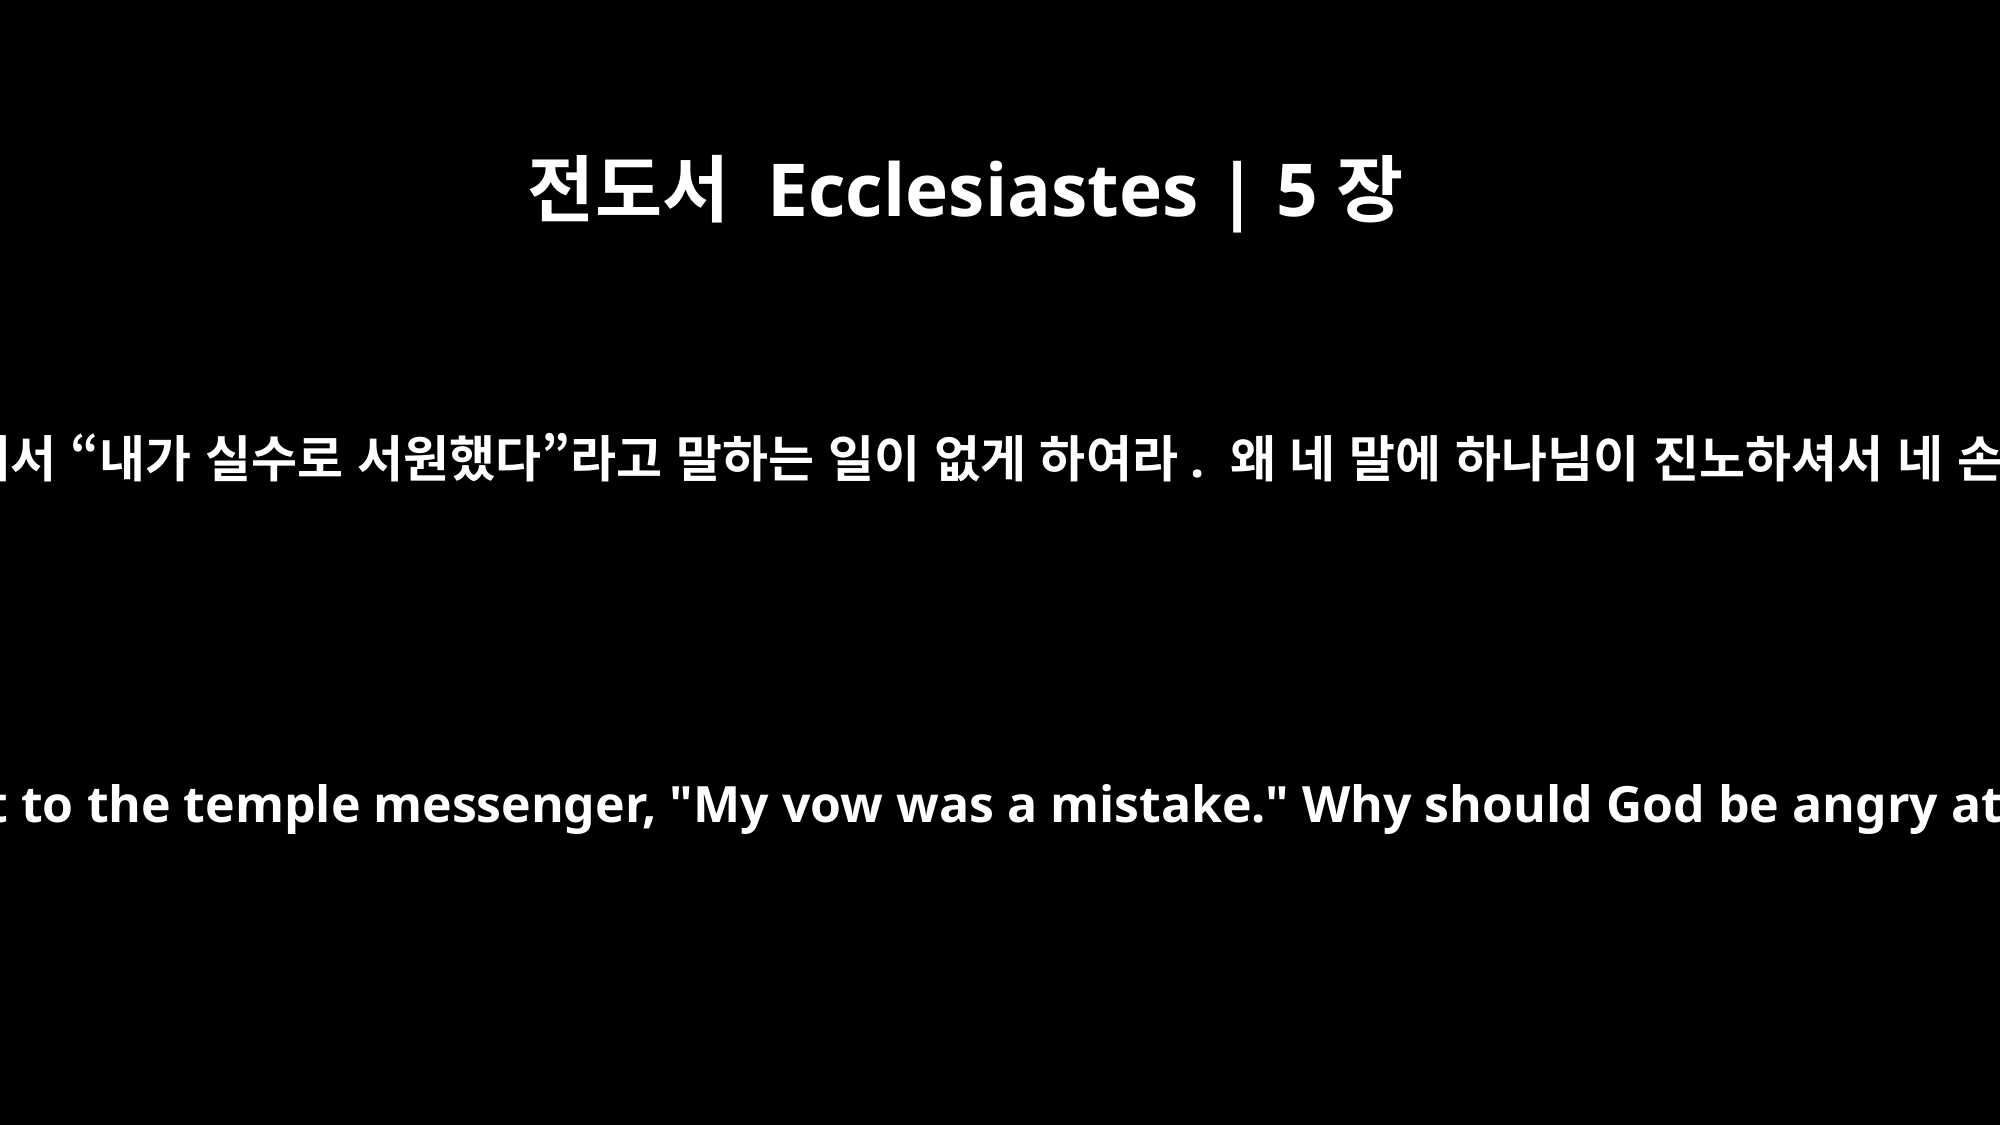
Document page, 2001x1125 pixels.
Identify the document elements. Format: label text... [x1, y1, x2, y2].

text_box 6 네 입 때문에 네 육체가 죄짓는 일이나 천사 앞에서 “내가 실수로 서원했다”라고 말하는 일이 없게 하여라. 왜 네 말에 하나님이 진노하셔서 네 손으로 세운 것을 망가뜨리시게 하려 하느냐? [0, 359, 2000, 495]
text_box 전도서 Ecclesiastes | 5장 [513, 136, 1419, 239]
text_box Do not let your mouth lead you into sin. And do not protest to the temple messenger, "My vow was a mistake." Why should God be angry at what you say and destroy the work of your hands? [0, 764, 2000, 840]
